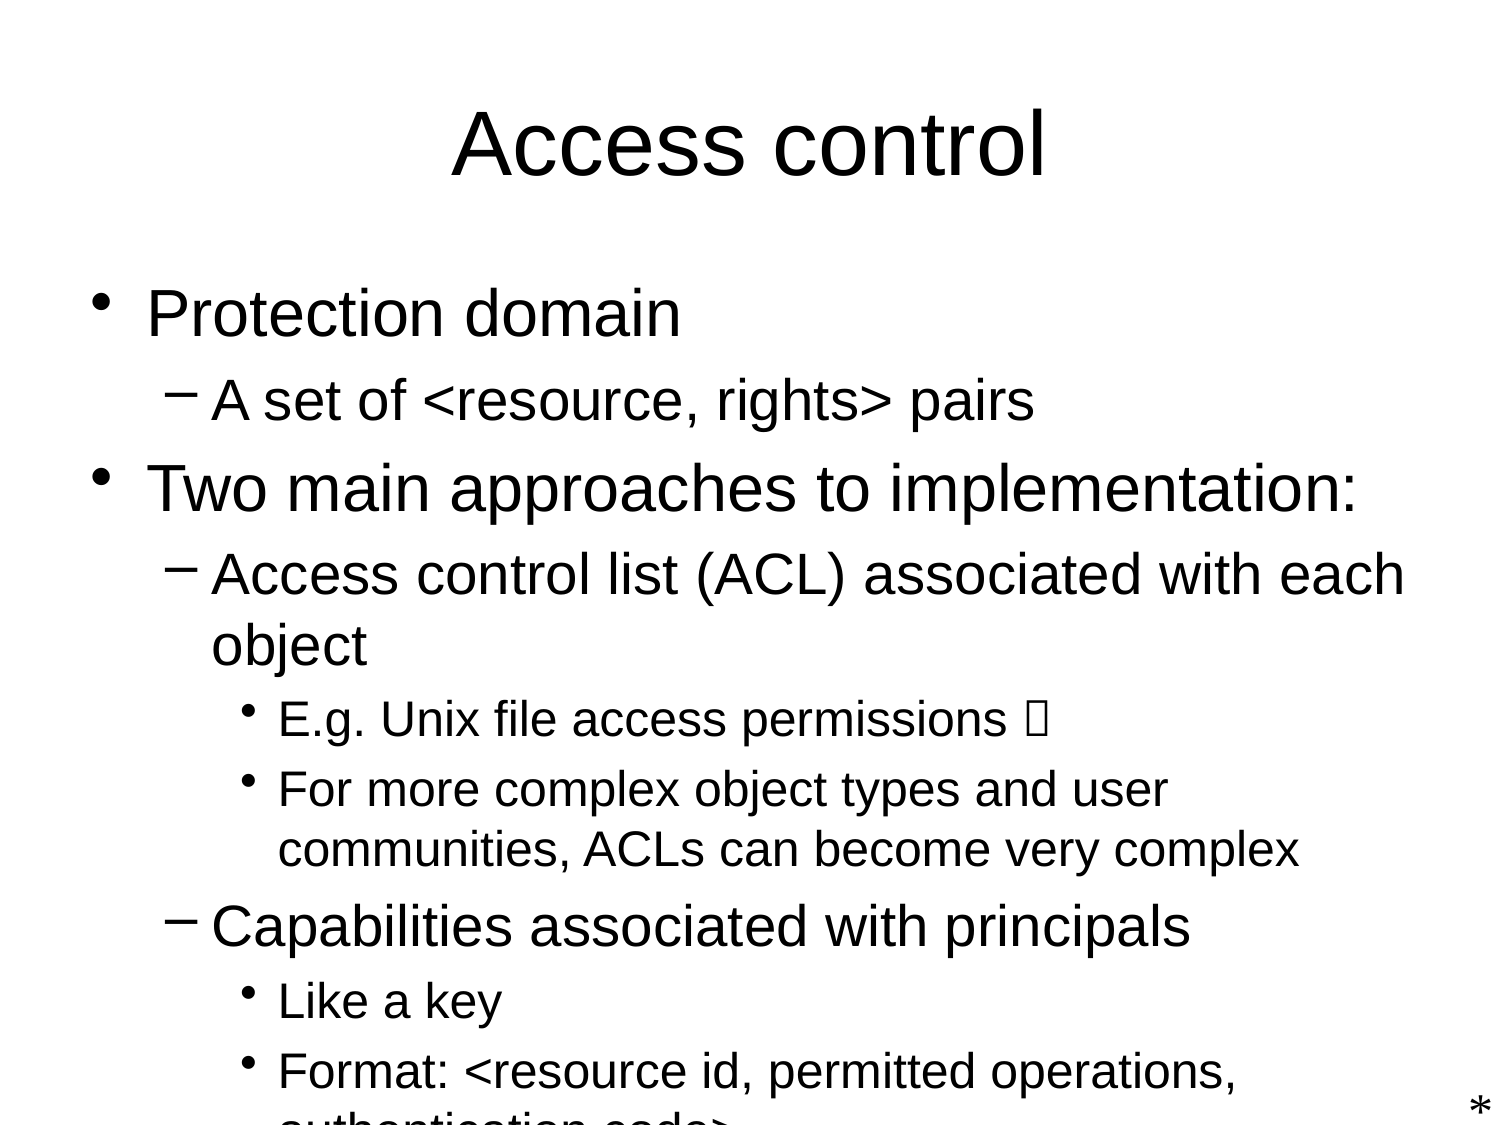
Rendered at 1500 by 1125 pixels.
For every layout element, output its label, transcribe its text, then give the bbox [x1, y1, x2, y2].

title Access control [74, 44, 1426, 233]
text_box * [1453, 1071, 1500, 1125]
list Protection domain A set of <resource, rights> pairs Two main approaches to implementation: Access control list (ACL) associated with each object E.g. Unix file access permissions  For more complex object types and user communities, ACLs can become very complex Capabilities associated with principals Like a key Format: <resource id, permitted operations, authentication code> Must be unforgeable Problems: eavesdropping, difficulty of cancellation [74, 262, 1426, 1006]
